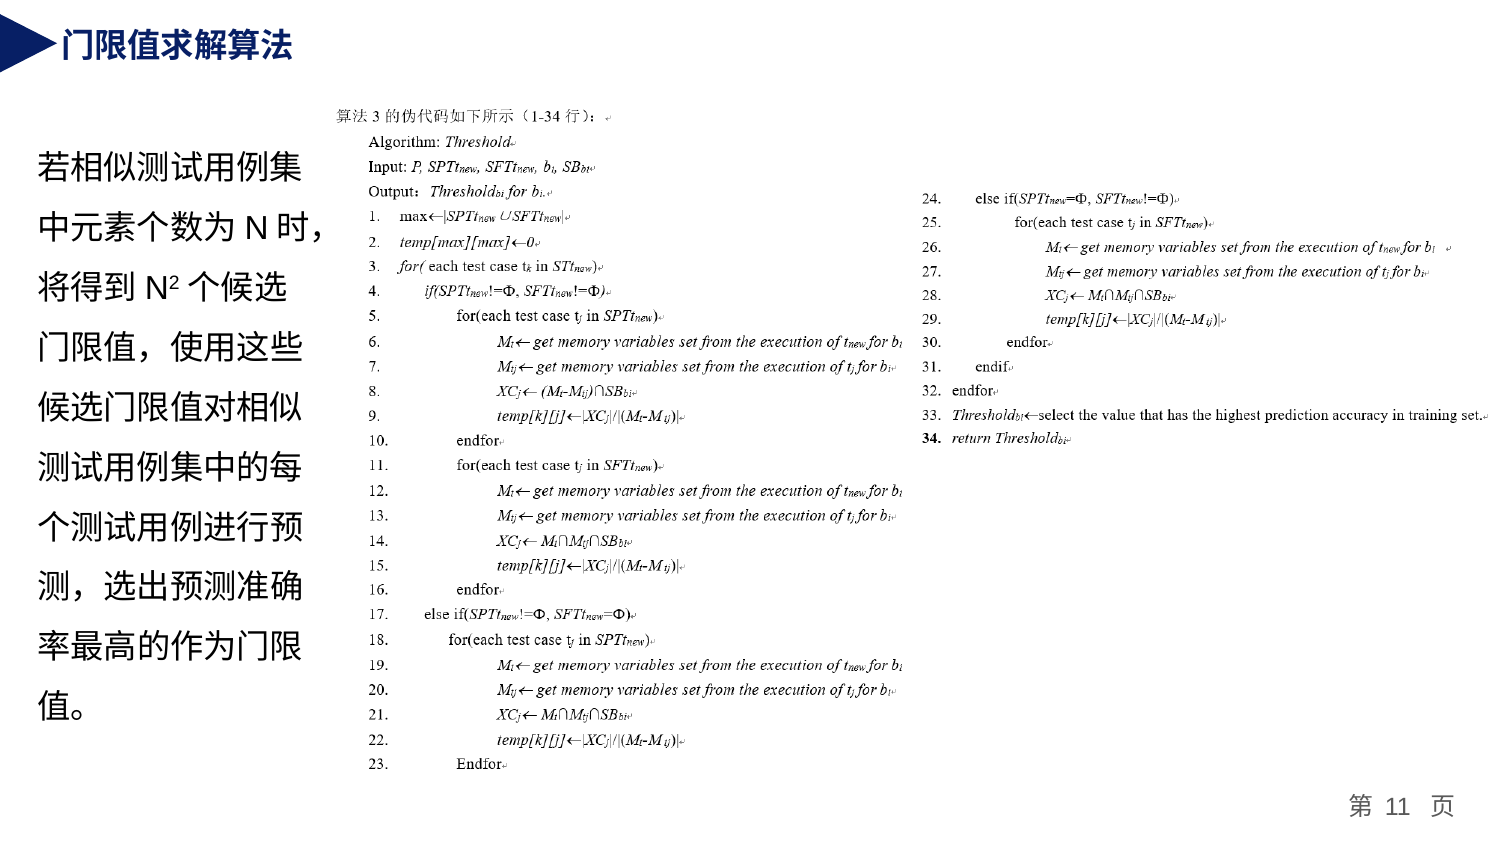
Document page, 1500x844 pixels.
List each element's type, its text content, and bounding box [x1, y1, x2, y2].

picture [334, 104, 1500, 776]
text_box 若相似测试用例集中元素个数为N时，将得到N2个候选门限值，使用这些候选门限值对相似测试用例集中的每个测试用例进行预测，选出预测准确率最高的作为门限值。 [22, 119, 334, 733]
text_box 门限值求解算法 [46, 16, 310, 72]
text_box [0, 14, 58, 73]
